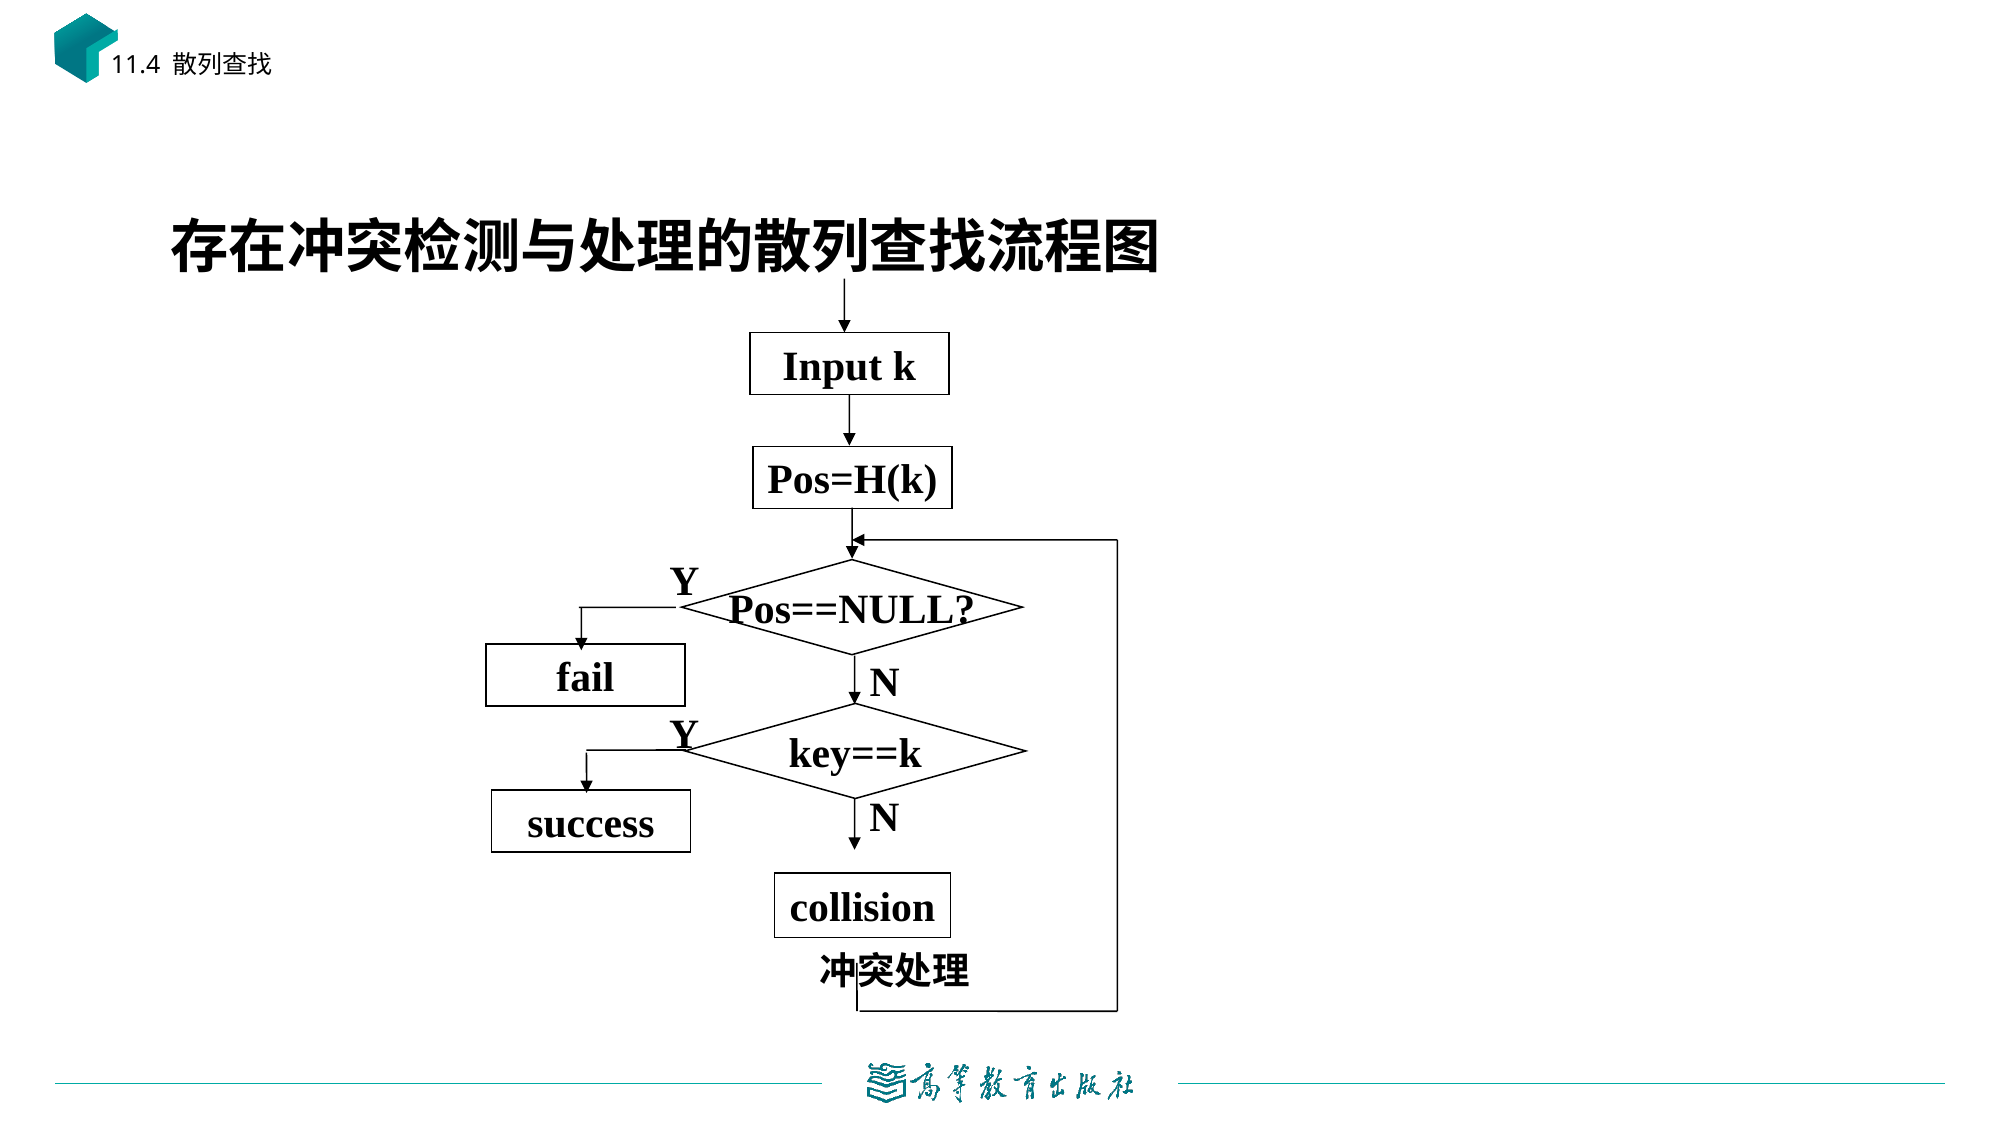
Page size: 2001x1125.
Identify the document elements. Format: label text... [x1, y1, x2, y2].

subtitle 11.4 散列查找 [95, 44, 894, 99]
list 存在冲突检测与处理的散列查找流程图 [95, 209, 1910, 1039]
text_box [485, 278, 1118, 1012]
picture [867, 1063, 1133, 1103]
